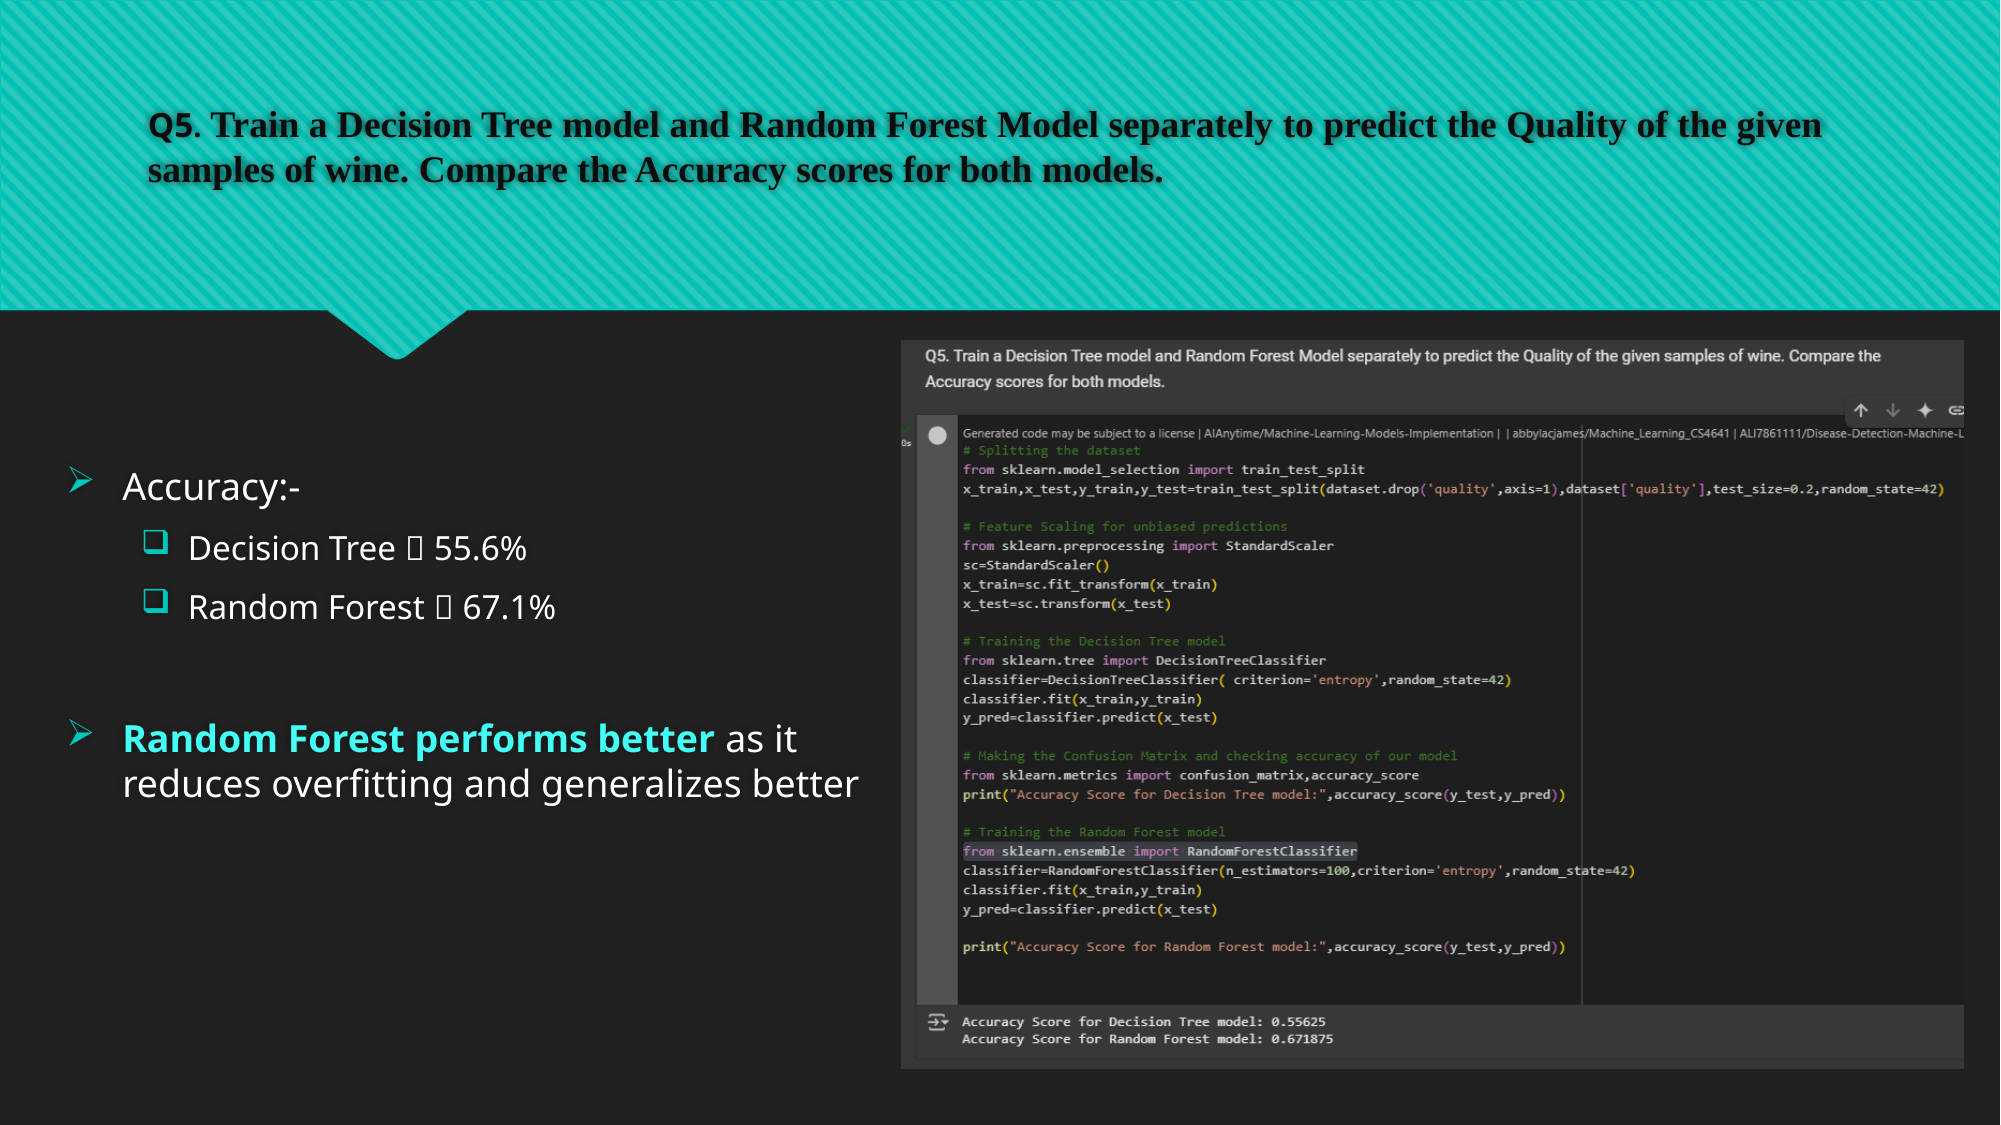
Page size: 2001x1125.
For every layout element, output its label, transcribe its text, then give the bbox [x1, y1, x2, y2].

picture [901, 340, 1964, 1070]
title Q5. Train a Decision Tree model and Random Forest Model separately to predict the Quality of the given samples of wine. Compare the Accuracy scores for both models. [132, 73, 1868, 233]
list Accuracy:- Decision Tree  55.6% Random Forest  67.1% Random Forest performs better as it reduces overfitting and generalizes better [50, 367, 901, 965]
